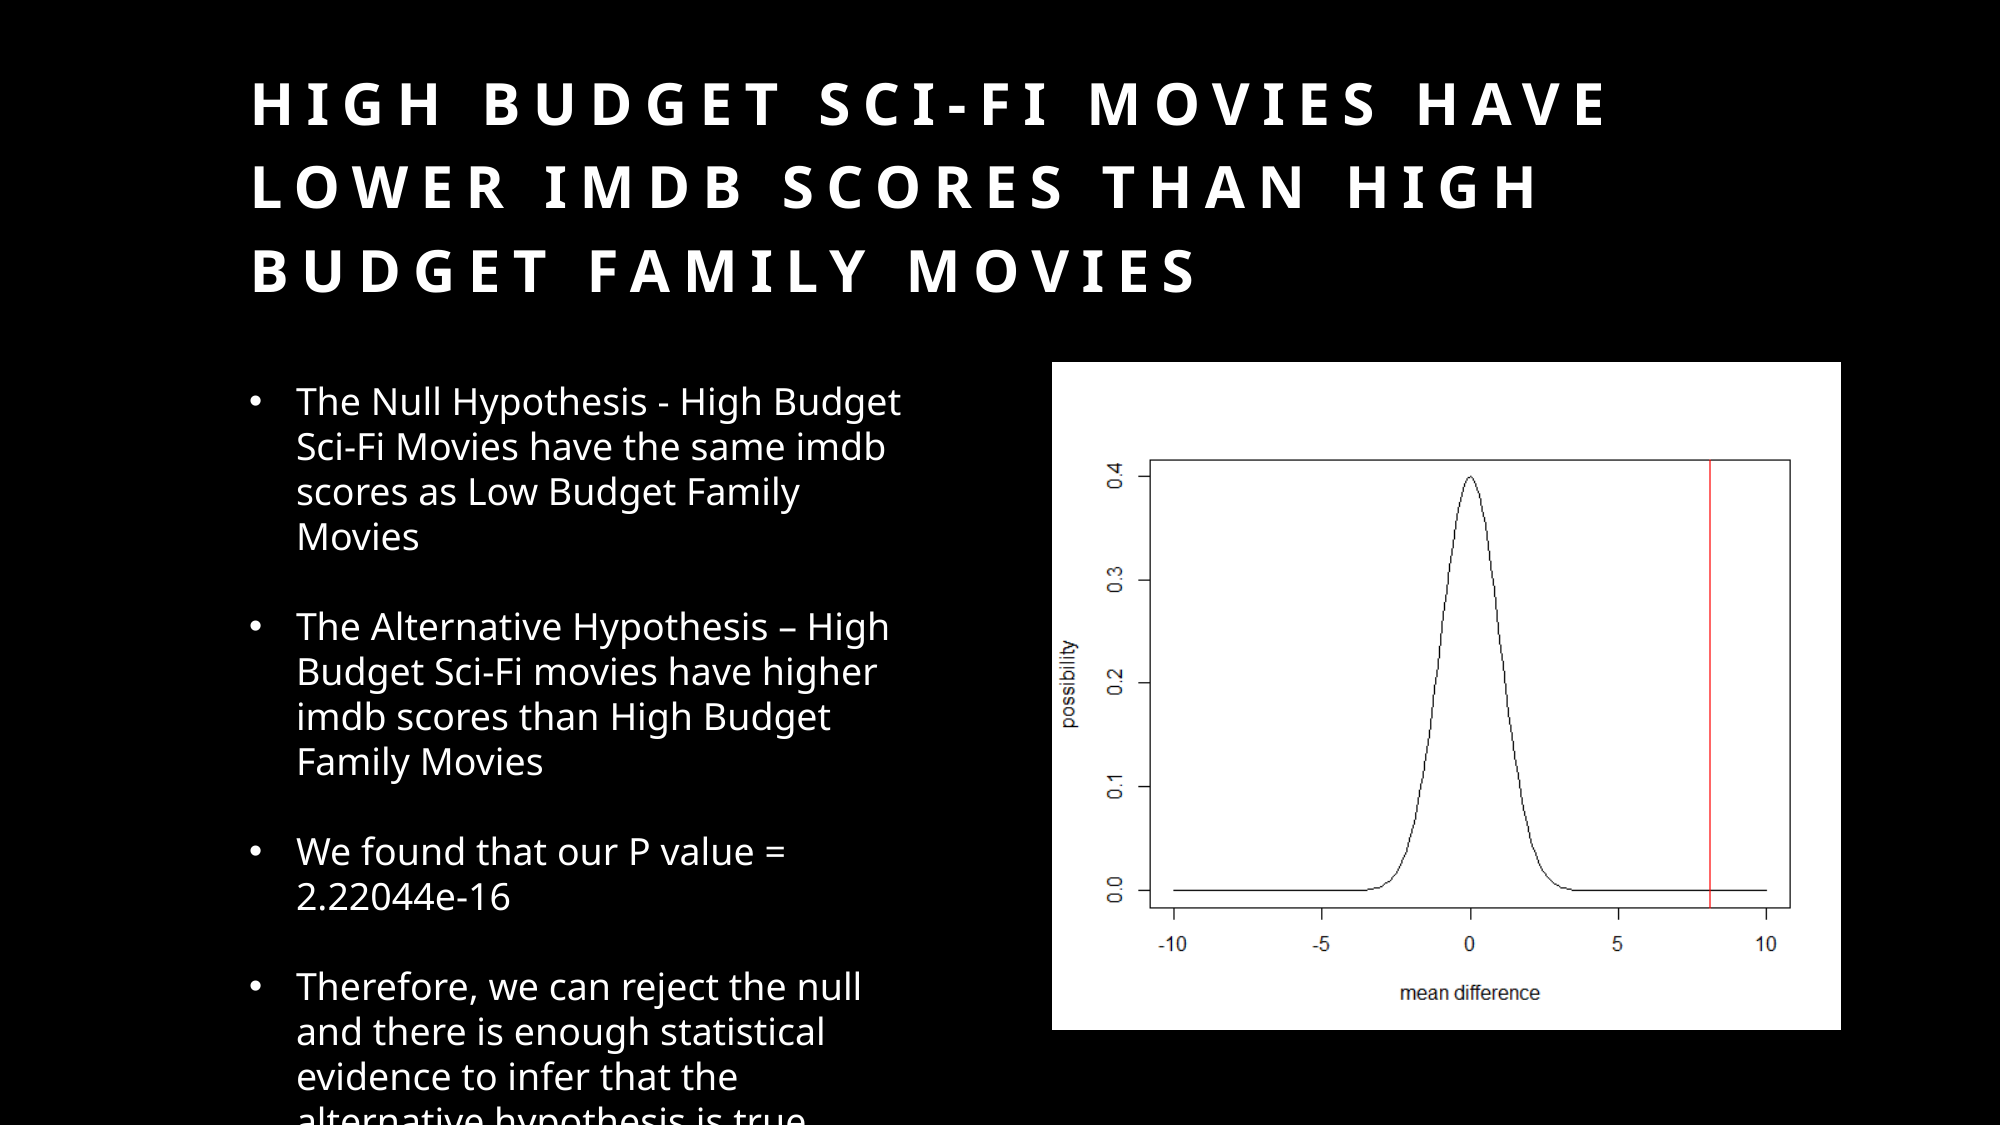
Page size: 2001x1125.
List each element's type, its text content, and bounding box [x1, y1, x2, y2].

text_box The Null Hypothesis - High Budget Sci-Fi Movies have the same imdb scores as Low Budget Family Movies The Alternative Hypothesis – High Budget Sci-Fi movies have higher imdb scores than High Budget Family Movies We found that our P value = 2.22044e-16 Therefore, we can reject the null and there is enough statistical evidence to infer that the alternative hypothesis is true. [234, 370, 948, 1125]
title High Budget Sci-Fi movies have Lower imdb scores than high Budget Family movies [234, 171, 1750, 313]
picture [1052, 362, 1841, 1030]
